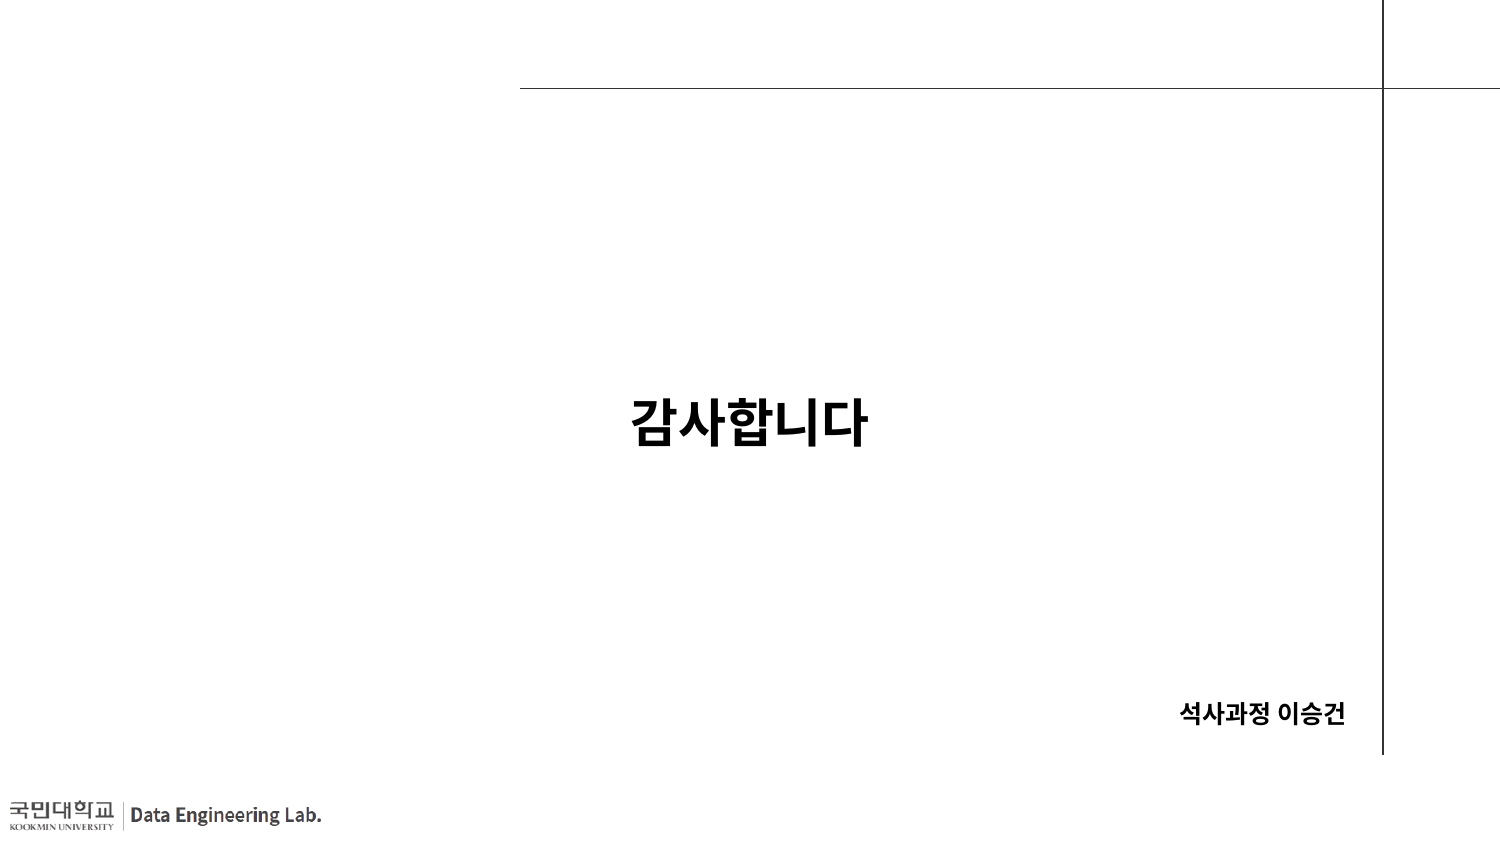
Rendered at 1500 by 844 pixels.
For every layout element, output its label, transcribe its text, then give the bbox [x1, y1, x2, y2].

picture [5, 797, 328, 836]
text_box 석사과정 이승건 [1164, 691, 1362, 737]
text_box 감사합니다 [295, 382, 1205, 460]
